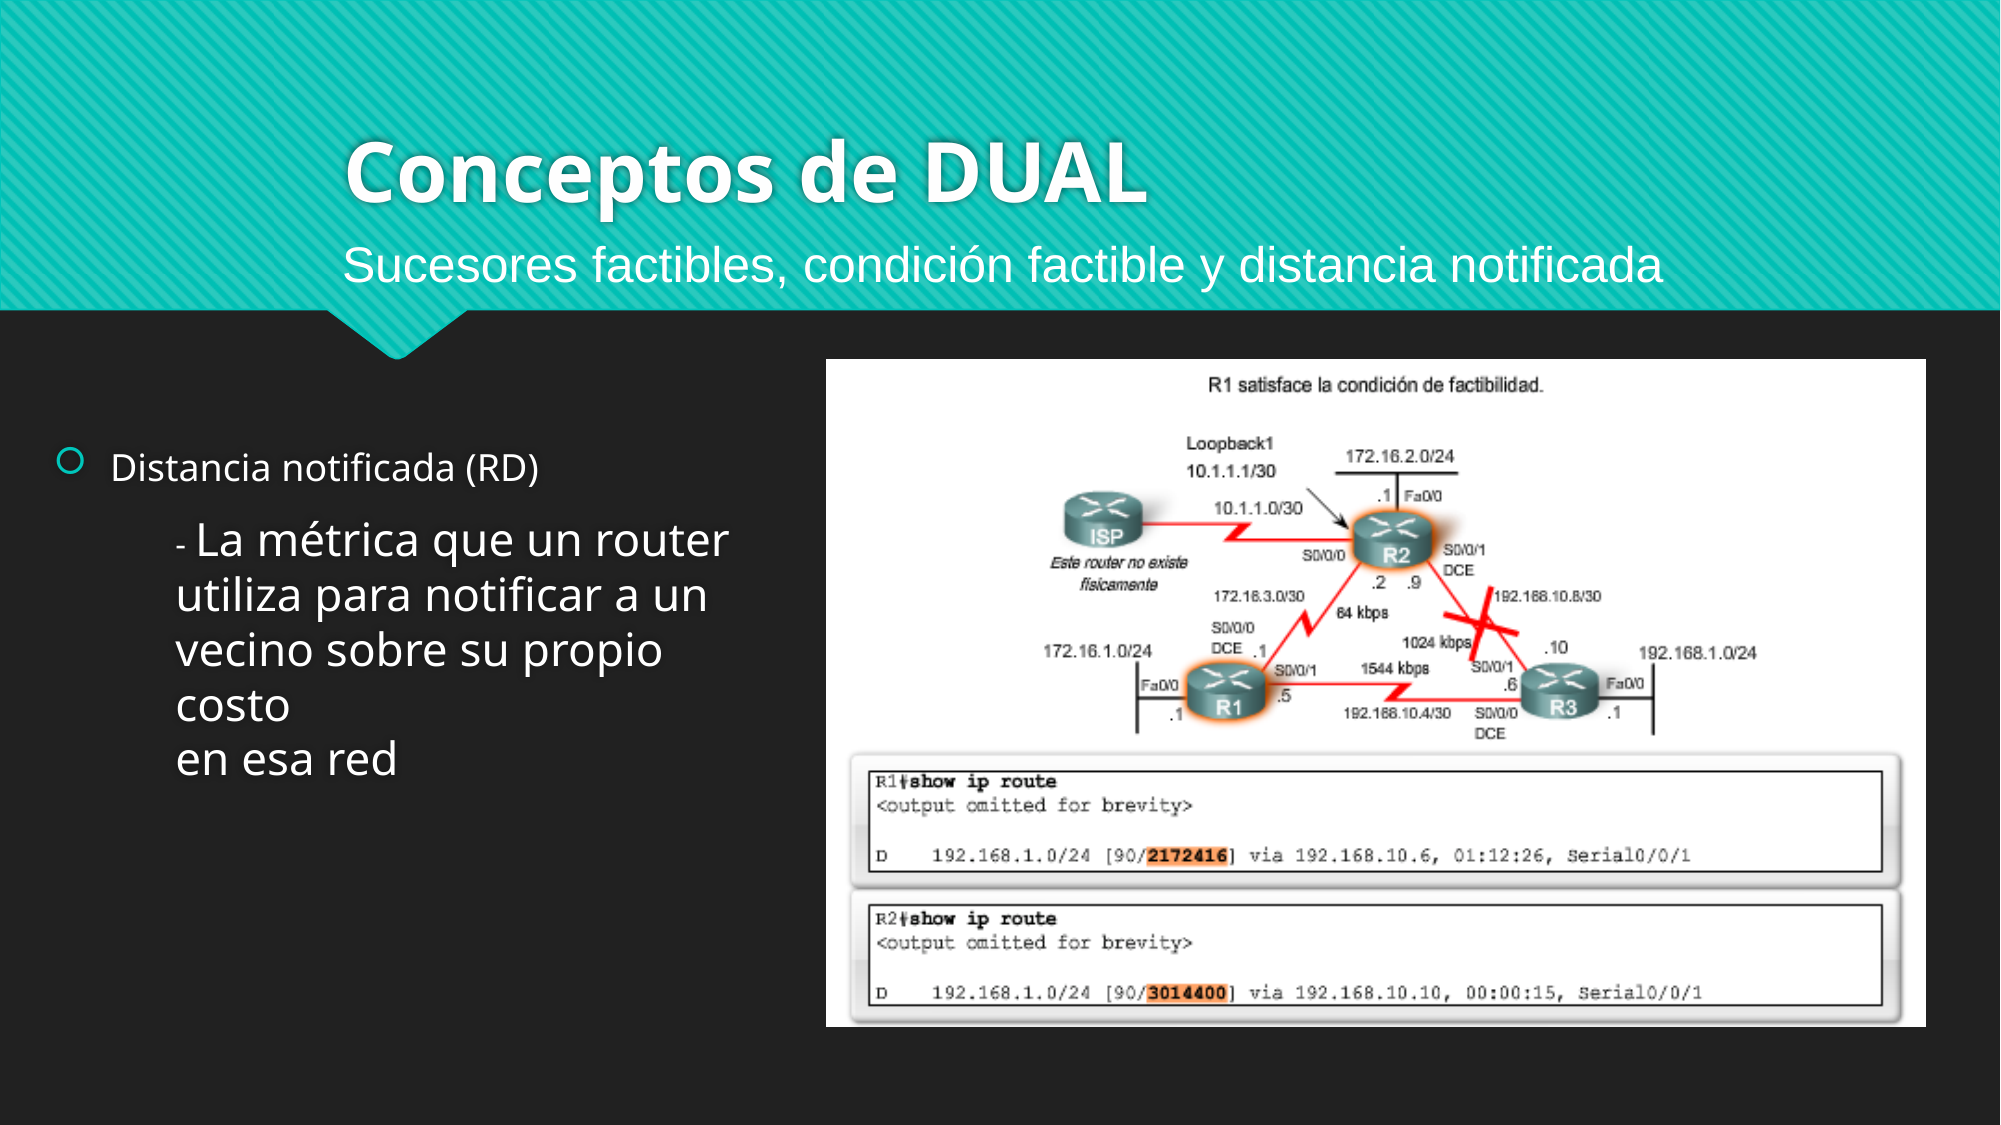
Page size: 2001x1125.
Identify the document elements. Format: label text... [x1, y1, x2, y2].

text_box Sucesores factibles, condición factible y distancia notificada [328, 235, 1686, 364]
list Distancia notificada (RD) - La métrica que un router utiliza para notificar a un vecino sobre su propio costo en esa red [38, 359, 799, 946]
picture [825, 359, 1926, 1028]
title Conceptos de DUAL [328, 91, 1665, 228]
